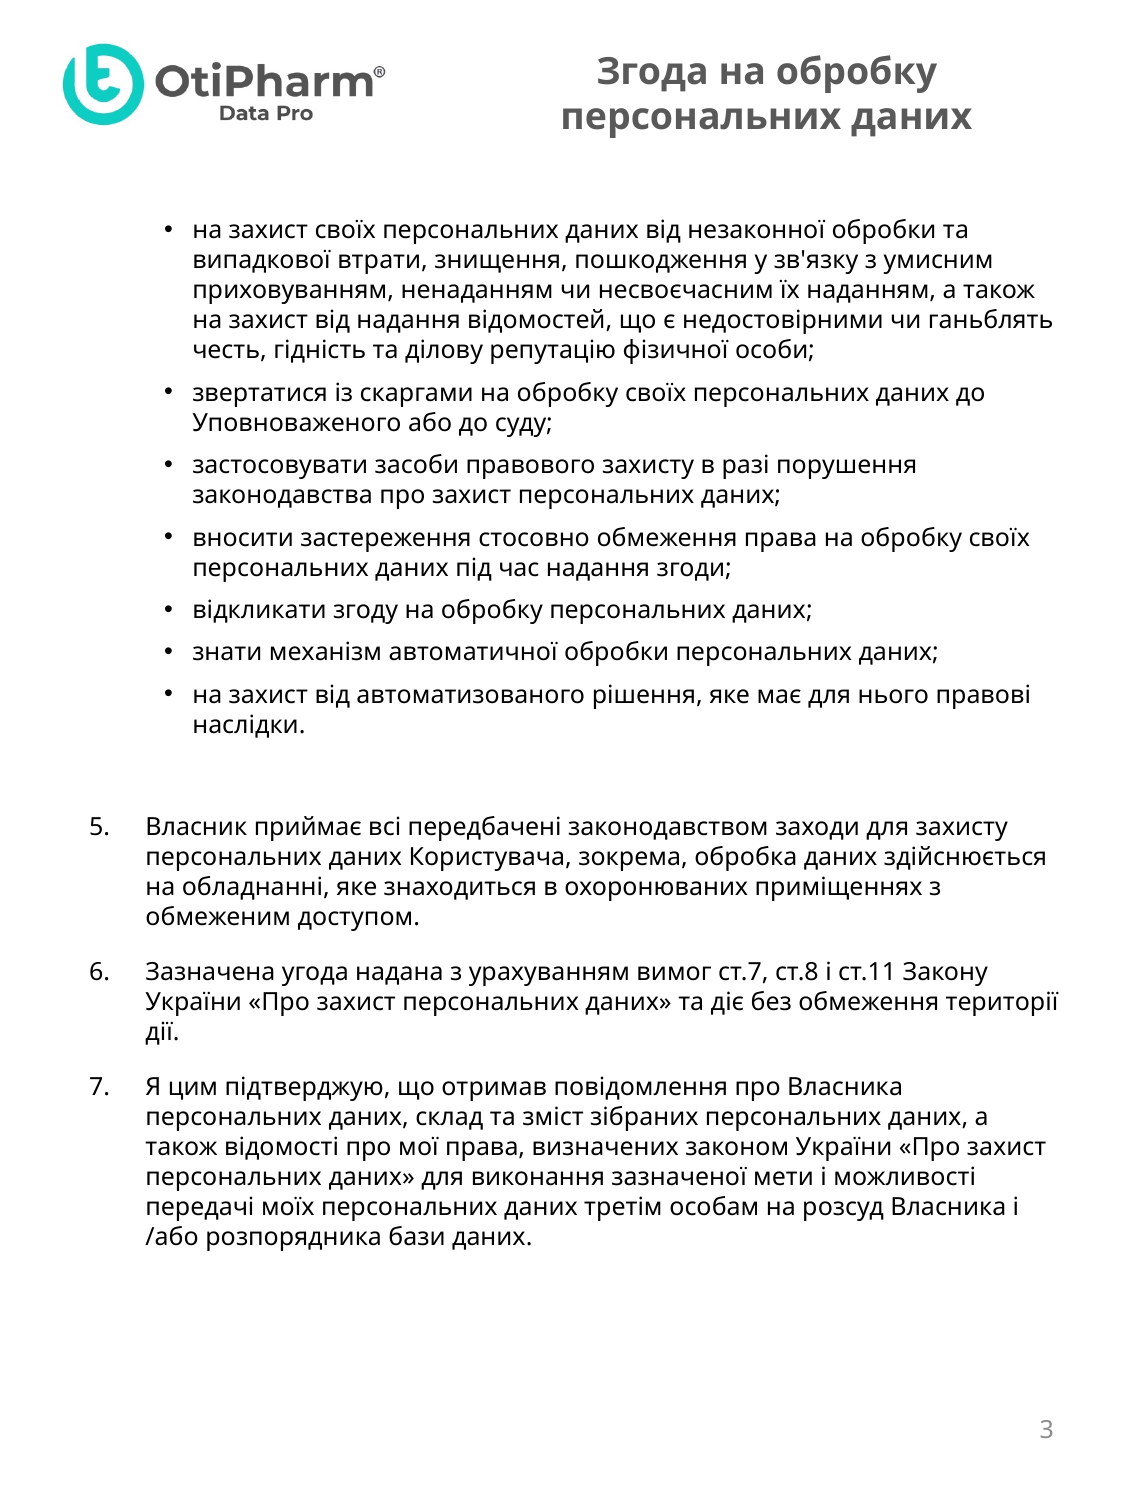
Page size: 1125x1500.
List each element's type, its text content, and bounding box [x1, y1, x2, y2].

text_box Згода на обробку персональних даних [445, 39, 1089, 145]
picture [54, 41, 386, 126]
text_box на захист своїх персональних даних від незаконної обробки та випадкової втрати, знищення, пошкодження у зв'язку з умисним приховуванням, ненаданням чи несвоєчасним їх наданням, а також на захист від надання відомостей, що є недостовірними чи ганьблять честь, гідність та ділову репутацію фізичної особи; звертатися із скаргами на обробку своїх персональних даних до Уповноваженого або до суду; застосовувати засоби правового захисту в разі порушення законодавства про захист персональних даних; вносити застереження стосовно обмеження права на обробку своїх персональних даних під час надання згоди; відкликати згоду на обробку персональних даних; знати механізм автоматичної обробки персональних даних; на захист від автоматизованого рішення, яке має для нього правові наслідки. Власник приймає всі передбачені законодавством заходи для захисту персональних даних Користувача, зокрема, обробка даних здійснюється на обладнанні, яке знаходиться в охоронюваних приміщеннях з обмеженим доступом. Зазначена угода надана з урахуванням вимог ст.7, ст.8 і ст.11 Закону України «Про захист персональних даних» та діє без обмеження території дії. Я цим підтверджую, що отримав повідомлення про Власника персональних даних, склад та зміст зібраних персональних даних, а також відомості про мої права, визначених законом України «Про захист персональних даних» для виконання зазначеної мети і можливості передачі моїх персональних даних третім особам на розсуд Власника і /або розпорядника бази даних. [74, 206, 1077, 1258]
slide_number 3 [806, 1390, 1069, 1471]
